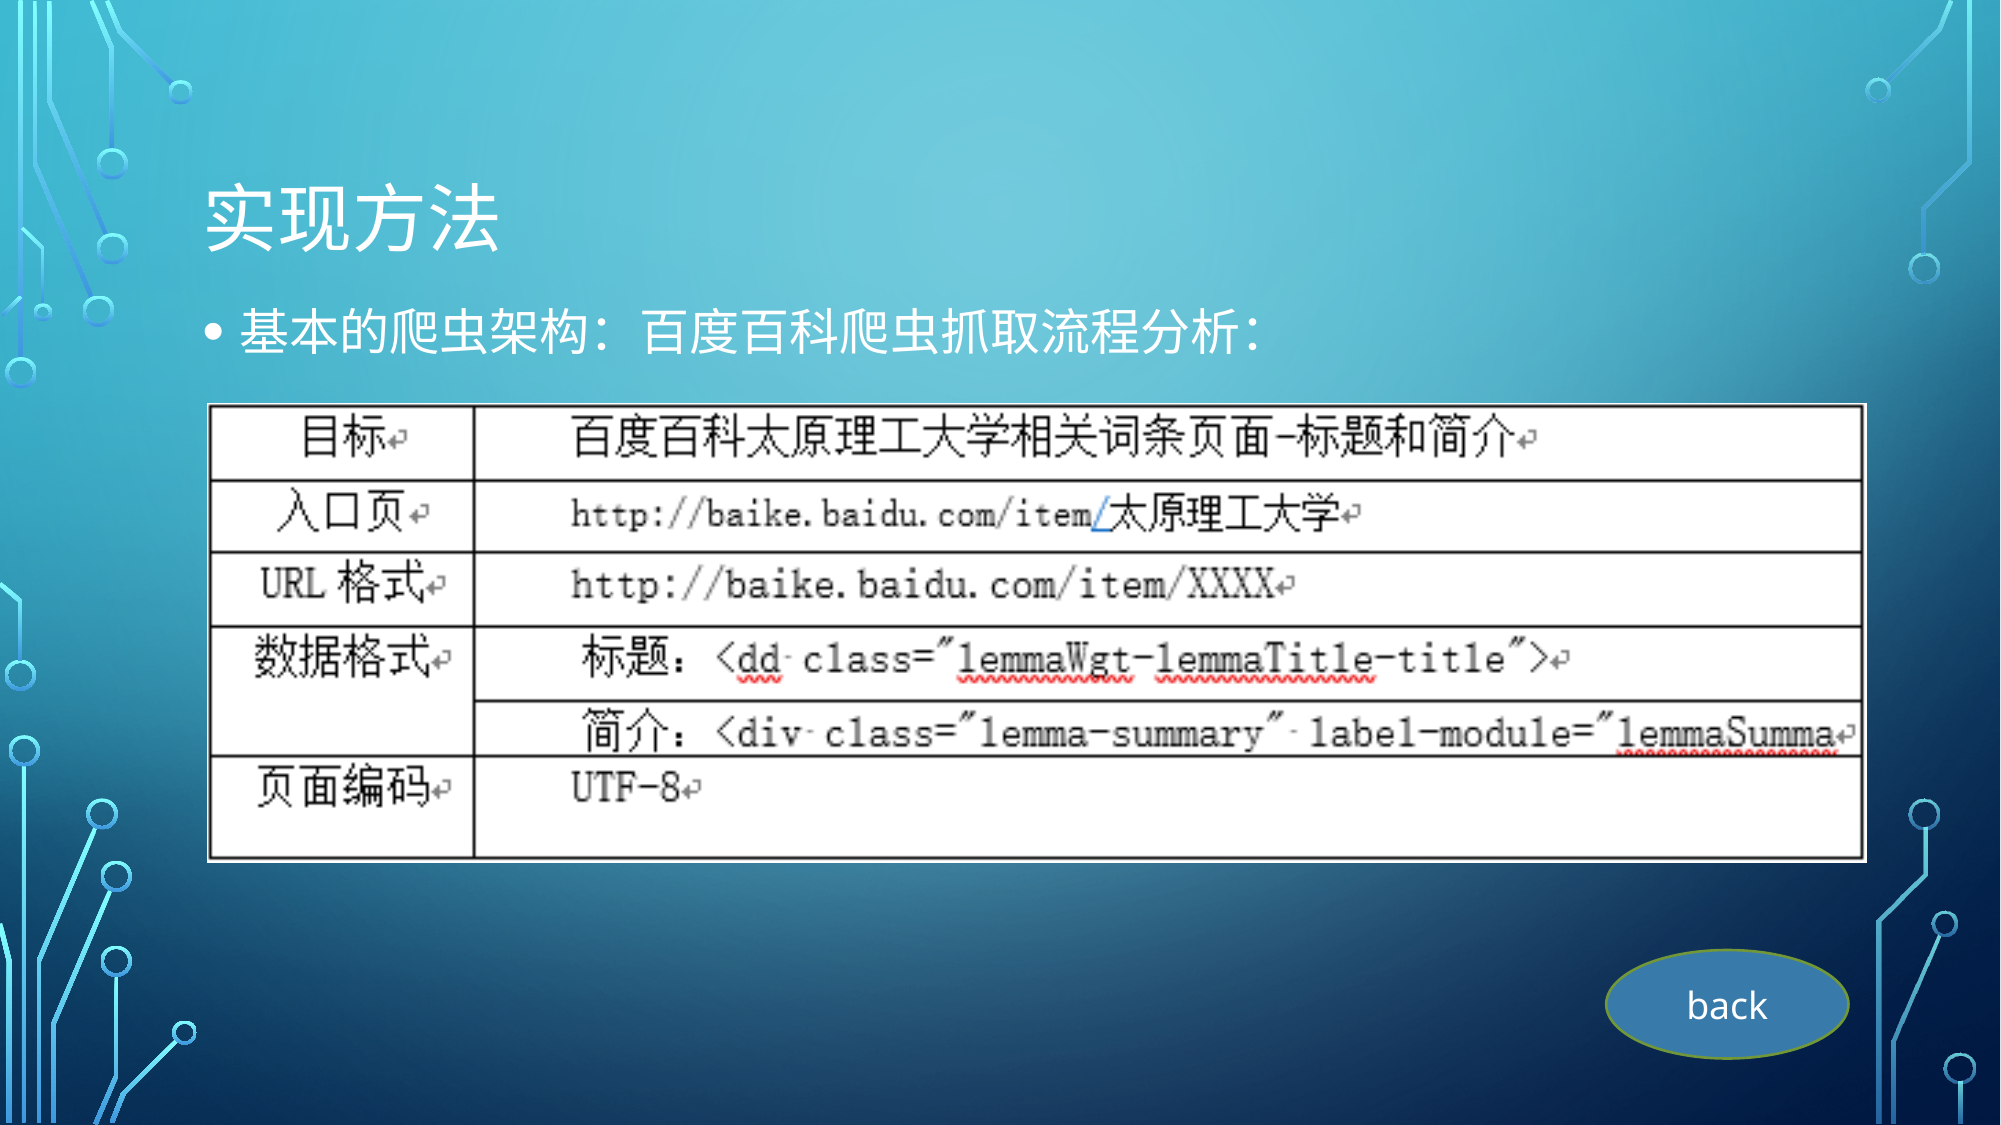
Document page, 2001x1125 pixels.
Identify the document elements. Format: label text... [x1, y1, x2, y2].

title 实现方法 [187, 101, 1813, 281]
text_box back [1604, 948, 1850, 1060]
list 基本的爬虫架构：百度百科爬虫抓取流程分析： [187, 281, 1813, 863]
picture [207, 403, 1867, 863]
